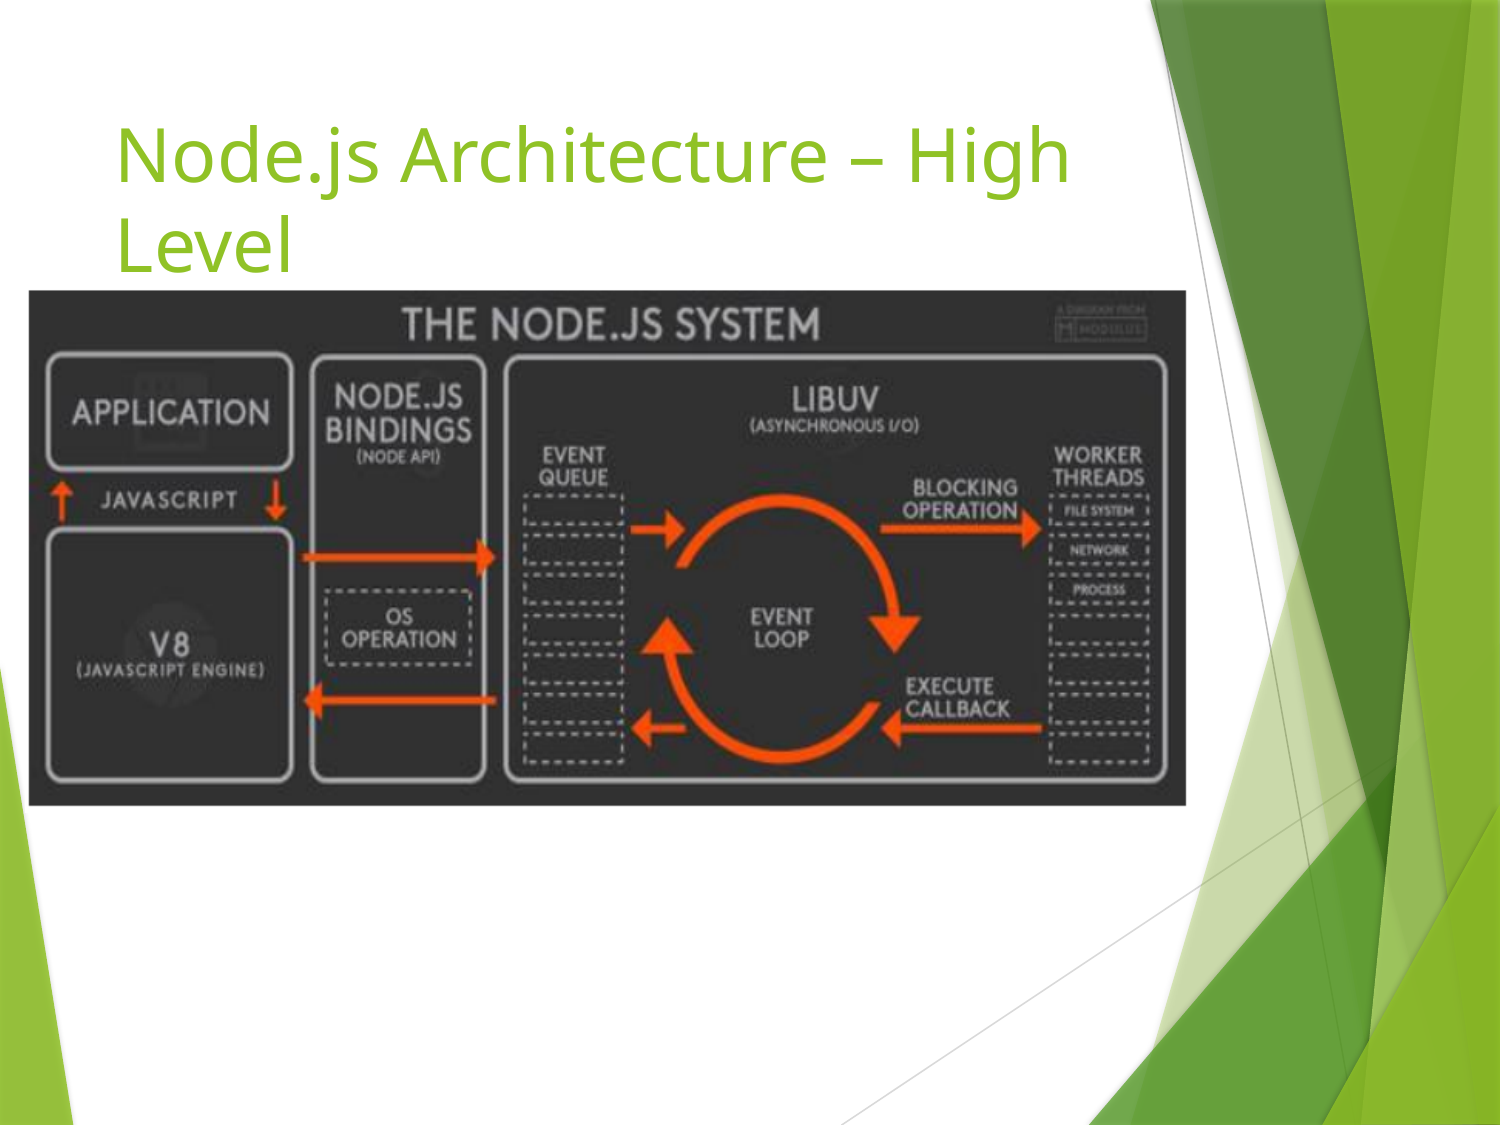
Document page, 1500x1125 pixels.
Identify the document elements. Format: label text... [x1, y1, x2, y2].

picture [24, 274, 1203, 813]
title Node.js Architecture – High Level [99, 99, 1142, 273]
